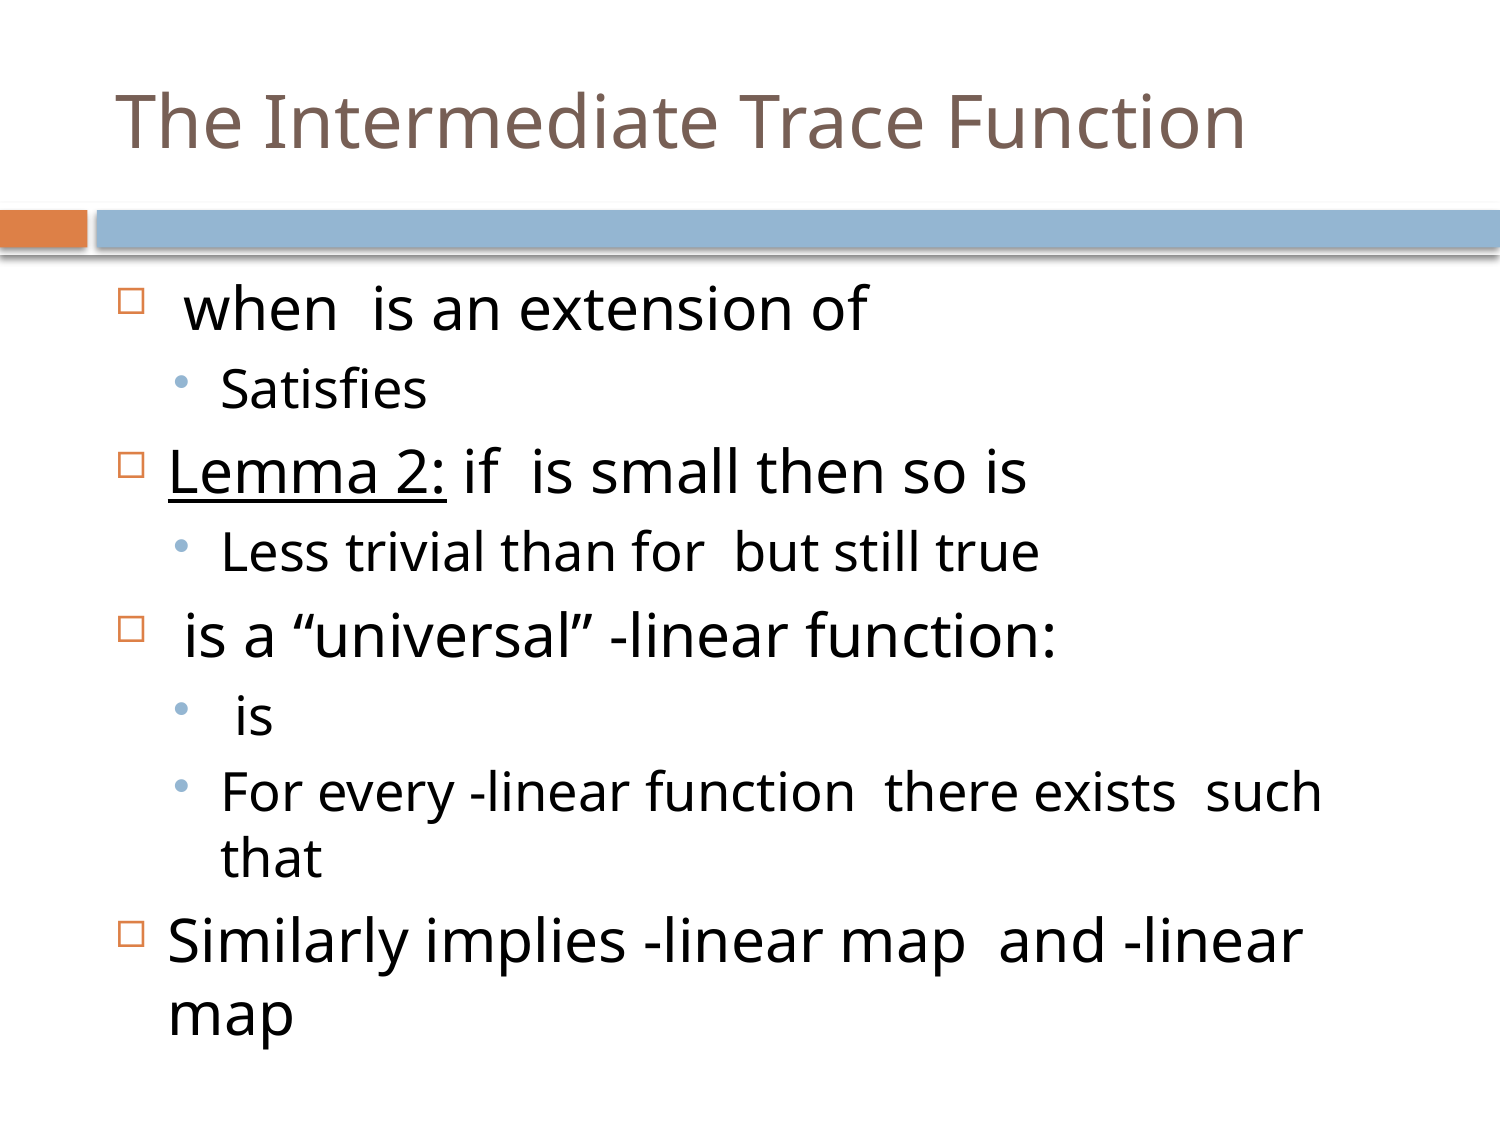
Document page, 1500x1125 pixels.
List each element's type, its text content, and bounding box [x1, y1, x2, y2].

title The Intermediate Trace Function [100, 37, 1438, 200]
